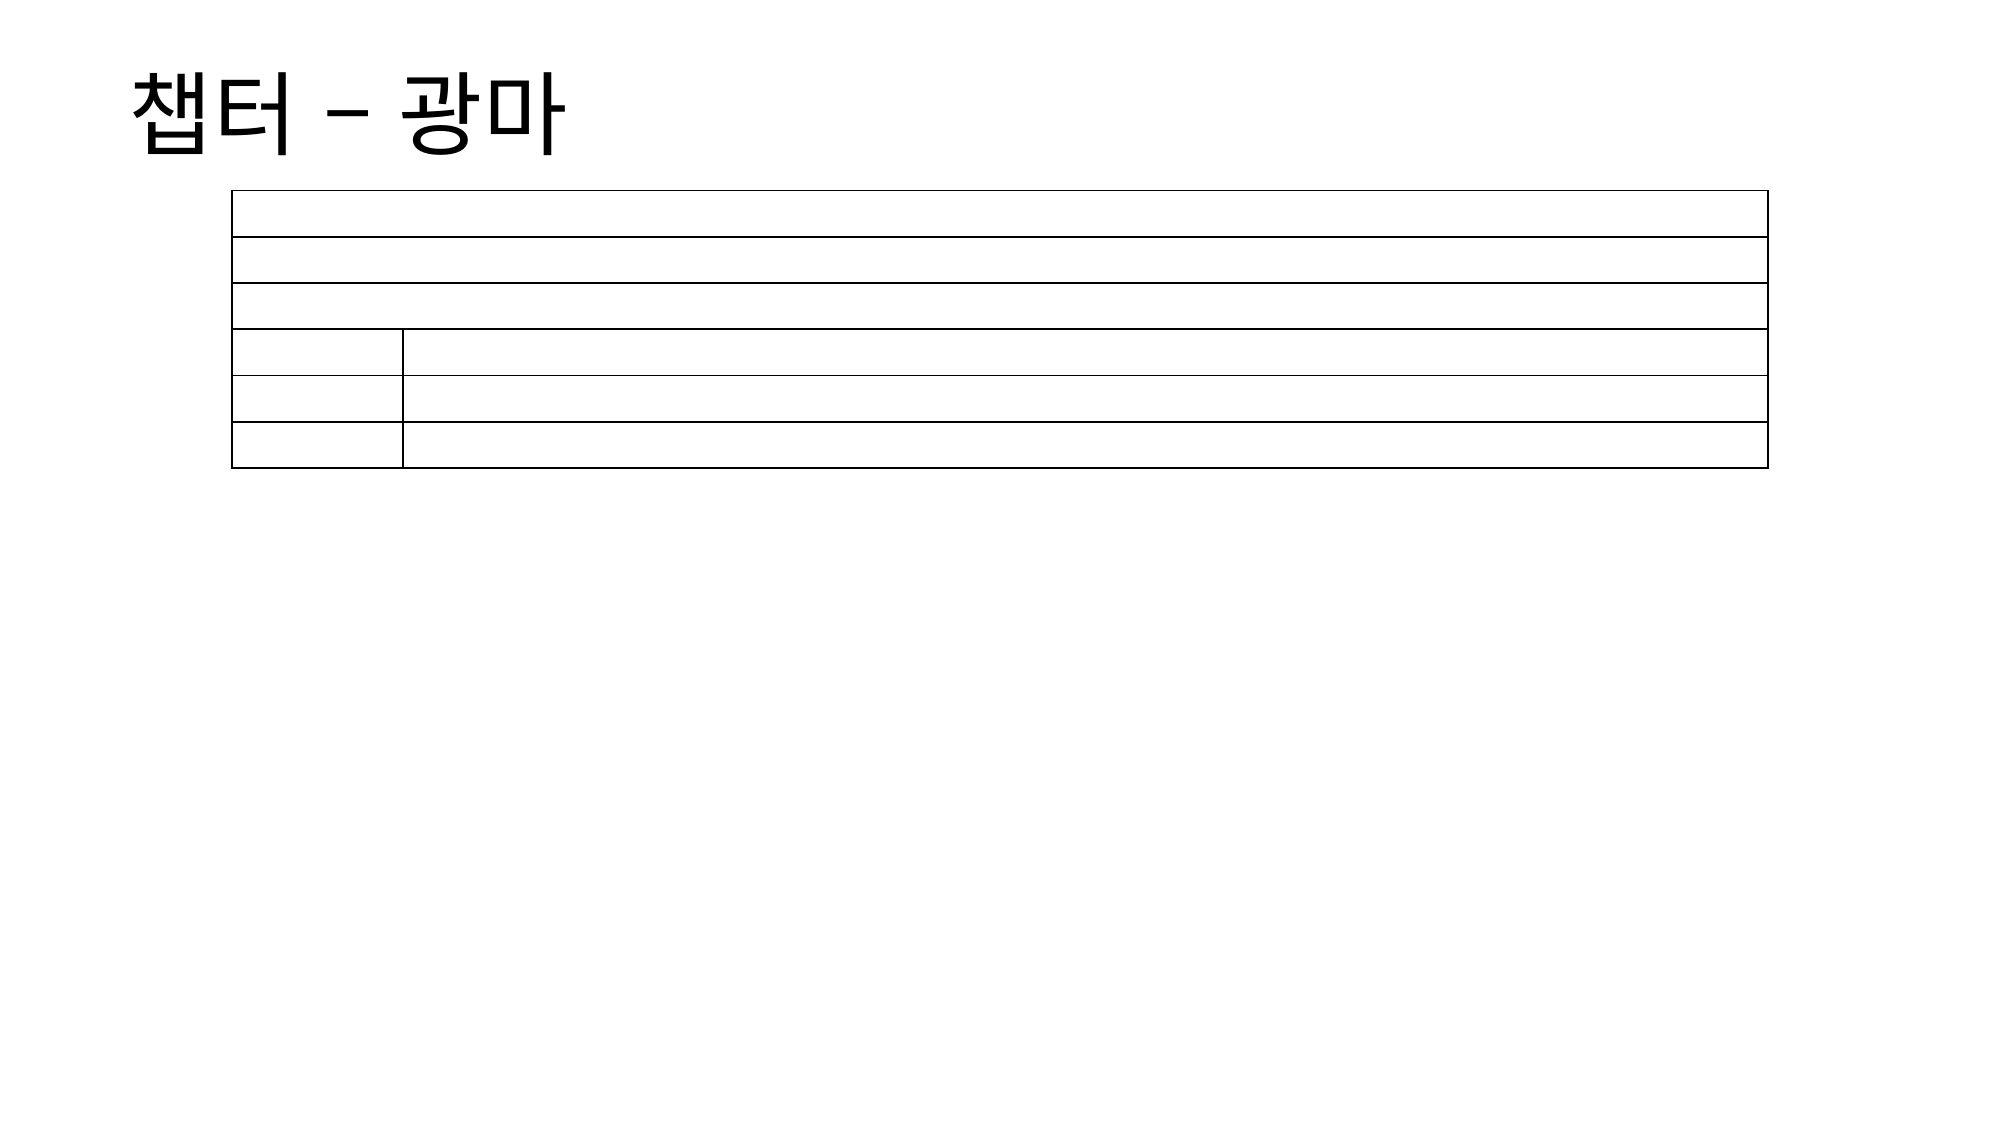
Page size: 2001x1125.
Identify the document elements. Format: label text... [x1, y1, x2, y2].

table_cell [404, 423, 1767, 467]
table_cell [233, 238, 1767, 282]
table_cell [404, 376, 1767, 421]
table_cell [404, 330, 1767, 375]
table_cell [233, 330, 402, 375]
title 챕터 – 광마 [114, 47, 1886, 190]
table_cell [233, 376, 402, 421]
table_cell [233, 423, 402, 467]
table_cell [233, 284, 1767, 328]
table_header [233, 191, 1767, 236]
